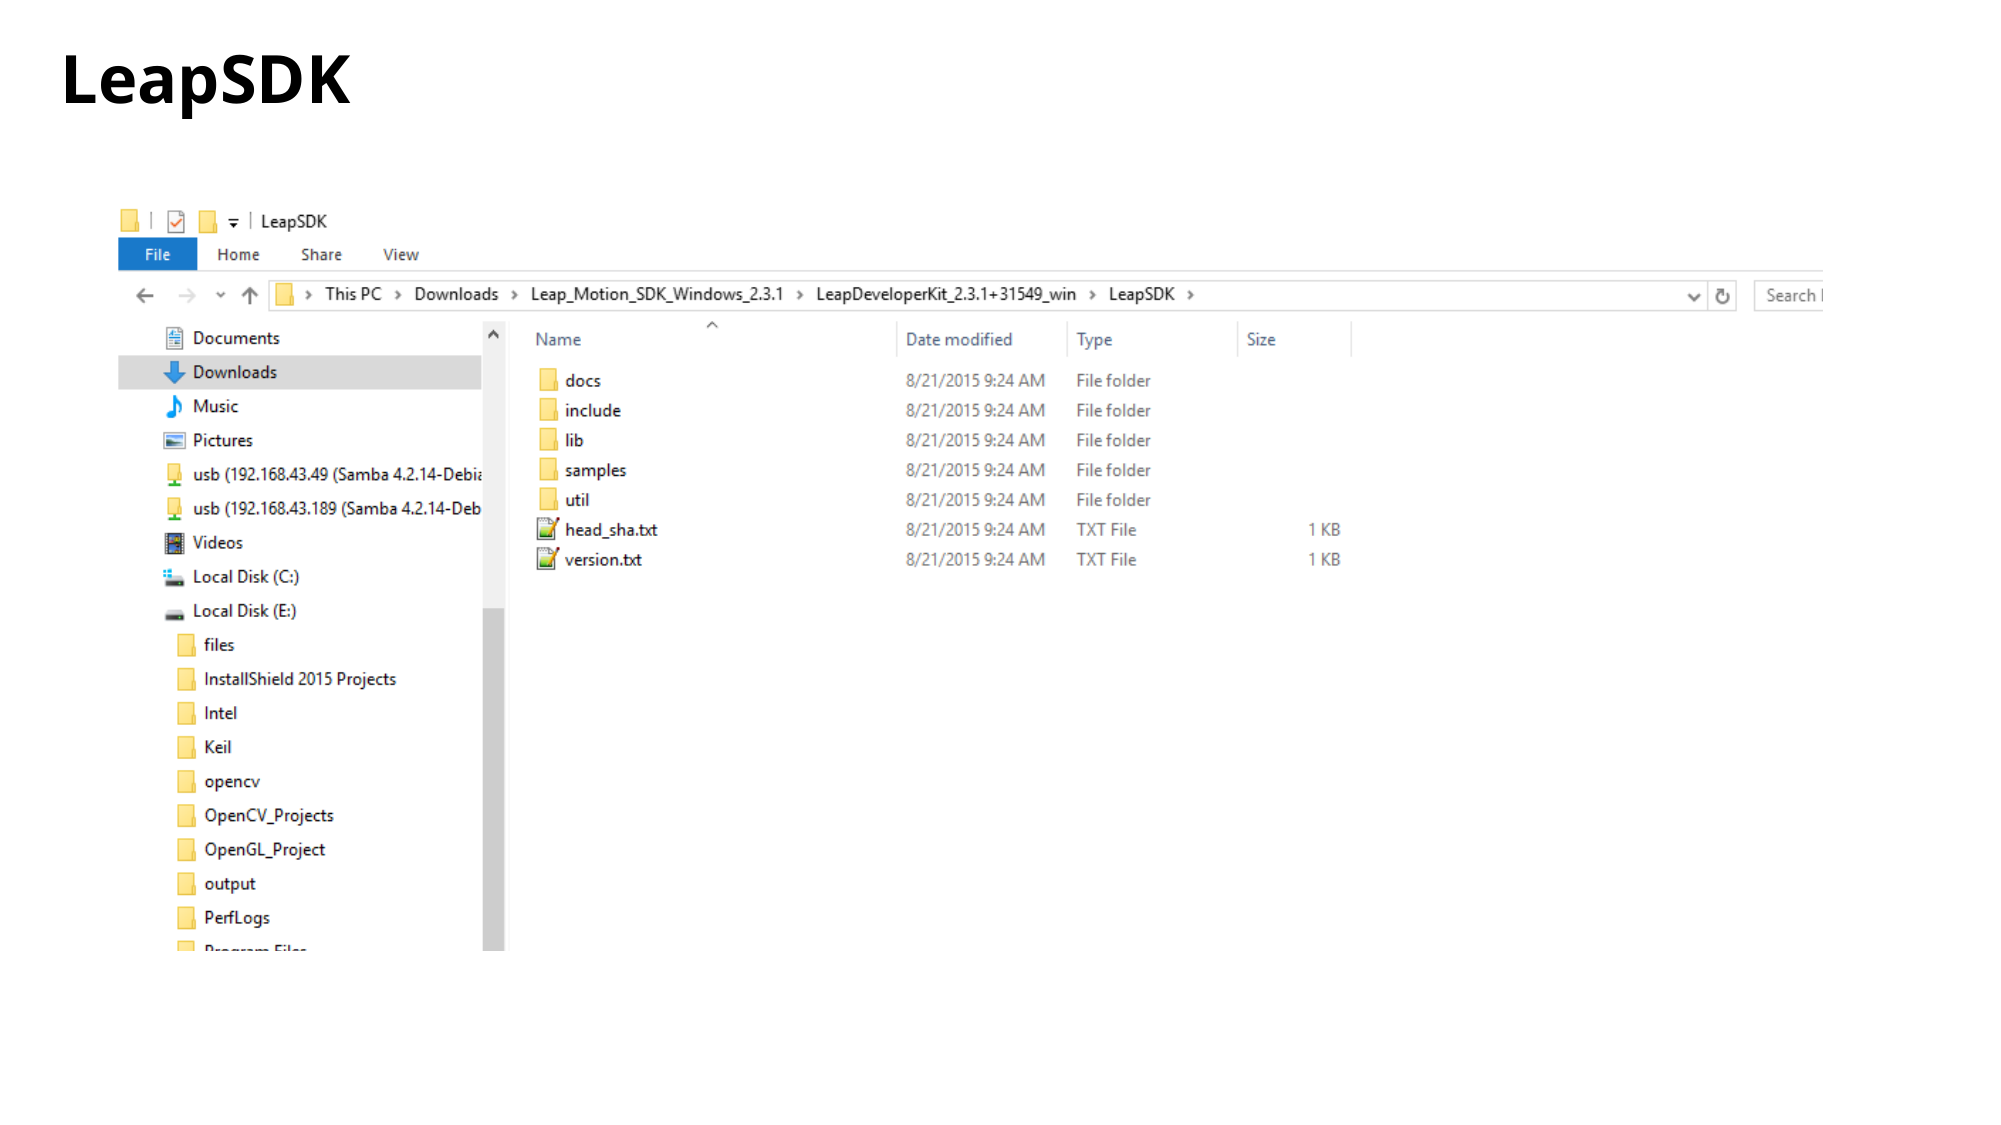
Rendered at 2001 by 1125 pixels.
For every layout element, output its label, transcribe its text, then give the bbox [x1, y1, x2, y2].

text_box LeapSDK [45, 29, 820, 125]
picture [118, 205, 1824, 951]
